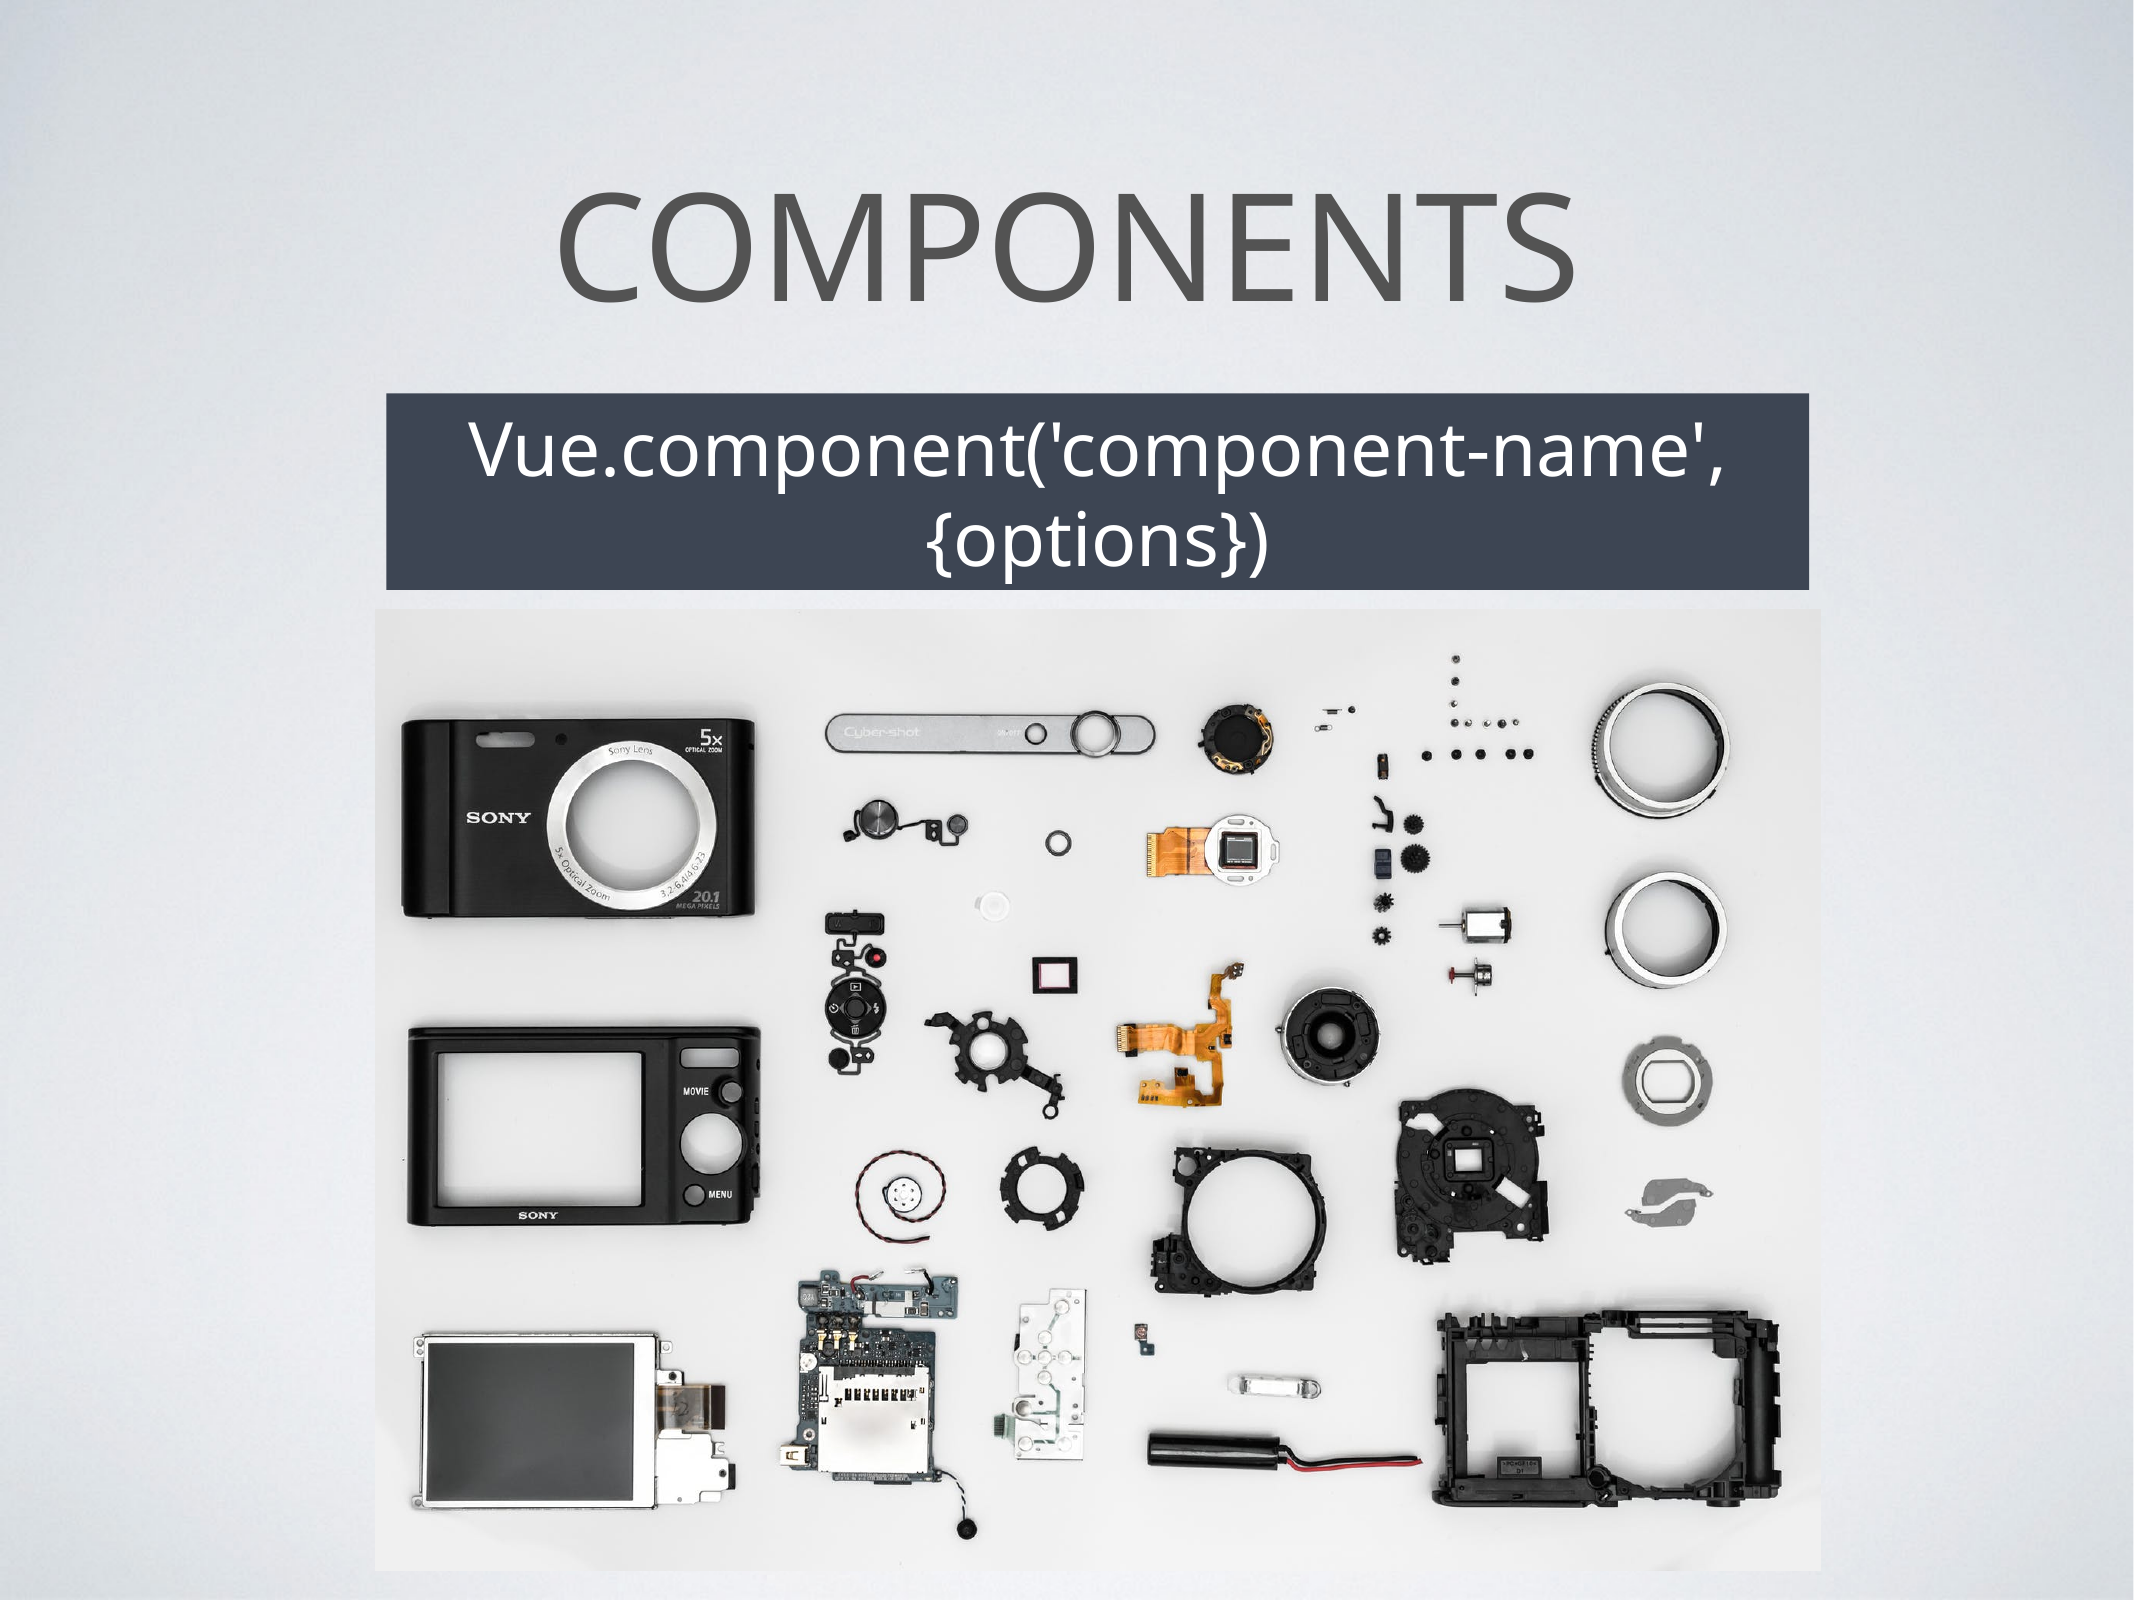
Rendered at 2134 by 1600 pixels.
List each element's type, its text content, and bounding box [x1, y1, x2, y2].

title Components [57, 41, 2076, 443]
text_box Vue.component('component-name',{options}) [386, 393, 1810, 590]
picture [0, 0, 2134, 1600]
